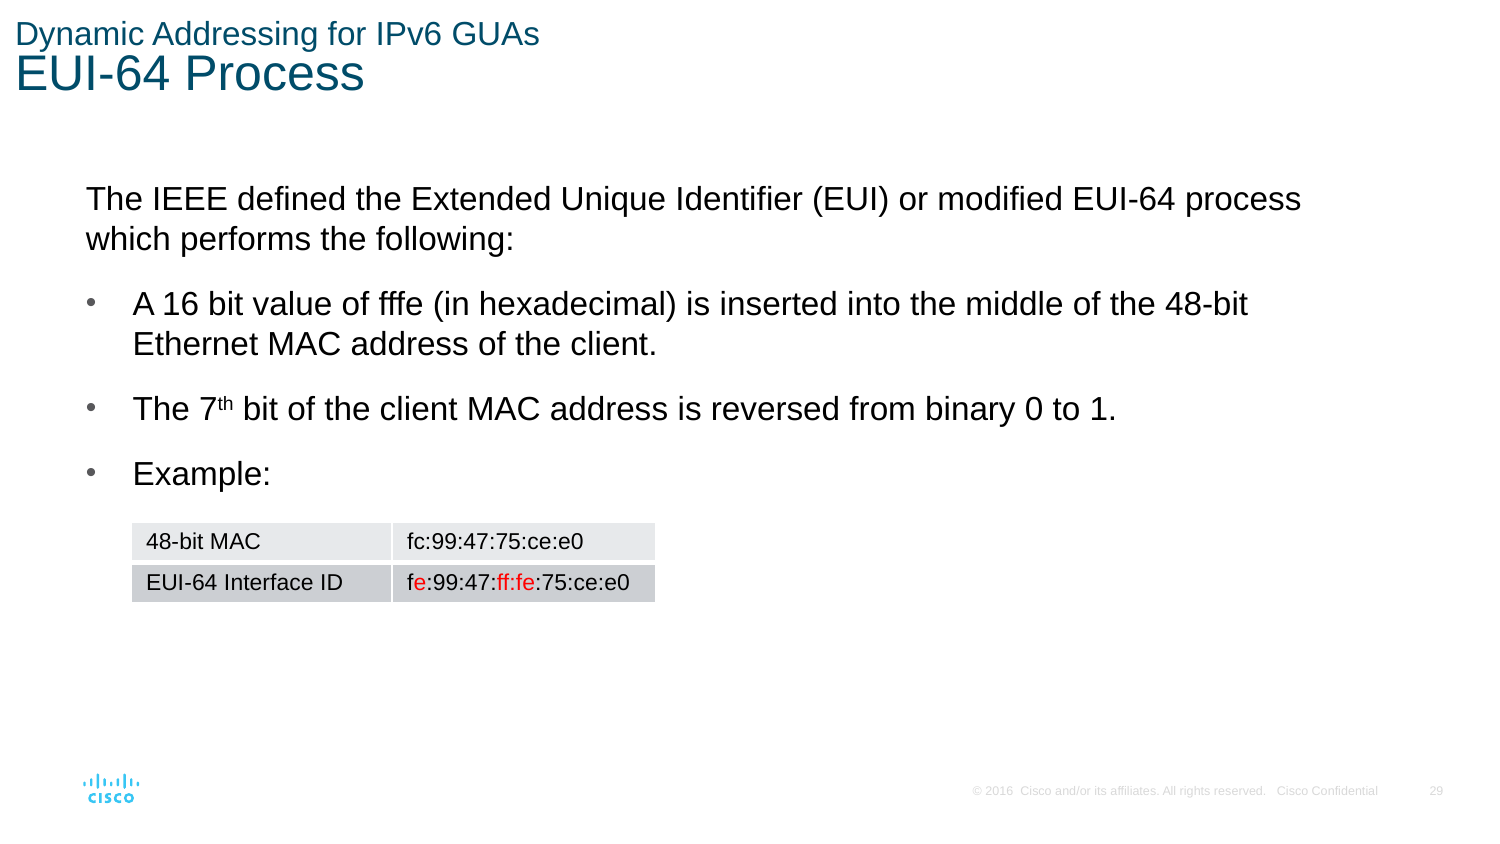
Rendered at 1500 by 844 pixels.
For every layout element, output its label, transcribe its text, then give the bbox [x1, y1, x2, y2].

table_cell EUI-64 Interface ID [132, 565, 391, 602]
table_cell fe:99:47:ff:fe:75:ce:e0 [393, 565, 655, 602]
list The IEEE defined the Extended Unique Identifier (EUI) or modified EUI-64 process which performs the following: A 16 bit value of fffe (in hexadecimal) is inserted into the middle of the 48-bit Ethernet MAC address of the client. The 7th bit of the client MAC address is reversed from binary 0 to 1. Example: [70, 169, 1369, 500]
title Dynamic Addressing for IPv6 GUAs EUI-64 Process [0, 0, 1369, 121]
table_header fc:99:47:75:ce:e0 [393, 523, 655, 560]
table_header 48-bit MAC [132, 523, 391, 560]
